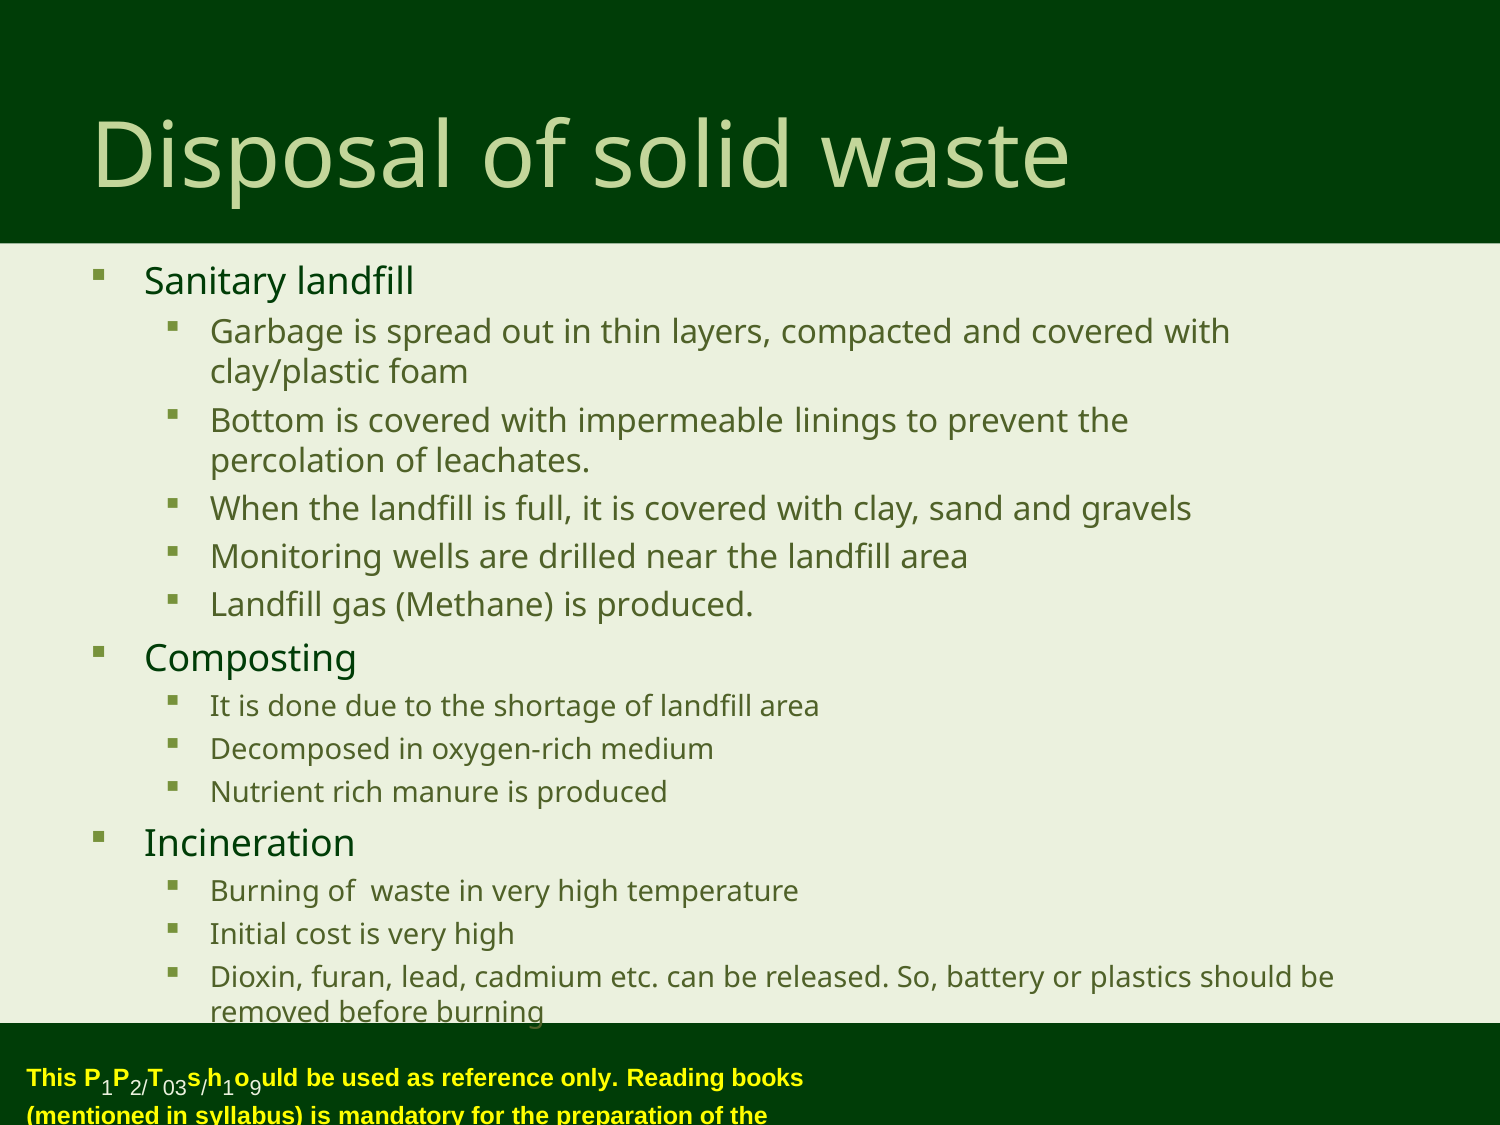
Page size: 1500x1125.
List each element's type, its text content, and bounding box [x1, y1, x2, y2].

title Disposal of solid waste [87, 41, 1413, 287]
footer This P1P2/T03s/h1o9uld be used as reference only. Reading books (mentioned in syllabus) is mandatory for the preparation of the examinations. [24, 1048, 872, 1125]
text_box Sanitary landfill Garbage is spread out in thin layers, compacted and covered with clay/plastic foam Bottom is covered with impermeable linings to prevent the percolation of leachates. When the landfill is full, it is covered with clay, sand and gravels Monitoring wells are drilled near the landfill area Landfill gas (Methane) is produced. Composting It is done due to the shortage of landfill area Decomposed in oxygen-rich medium Nutrient rich manure is produced Incineration Burning of waste in very high temperature Initial cost is very high Dioxin, furan, lead, cadmium etc. can be released. So, battery or plastics should be removed before burning [87, 257, 1409, 1029]
